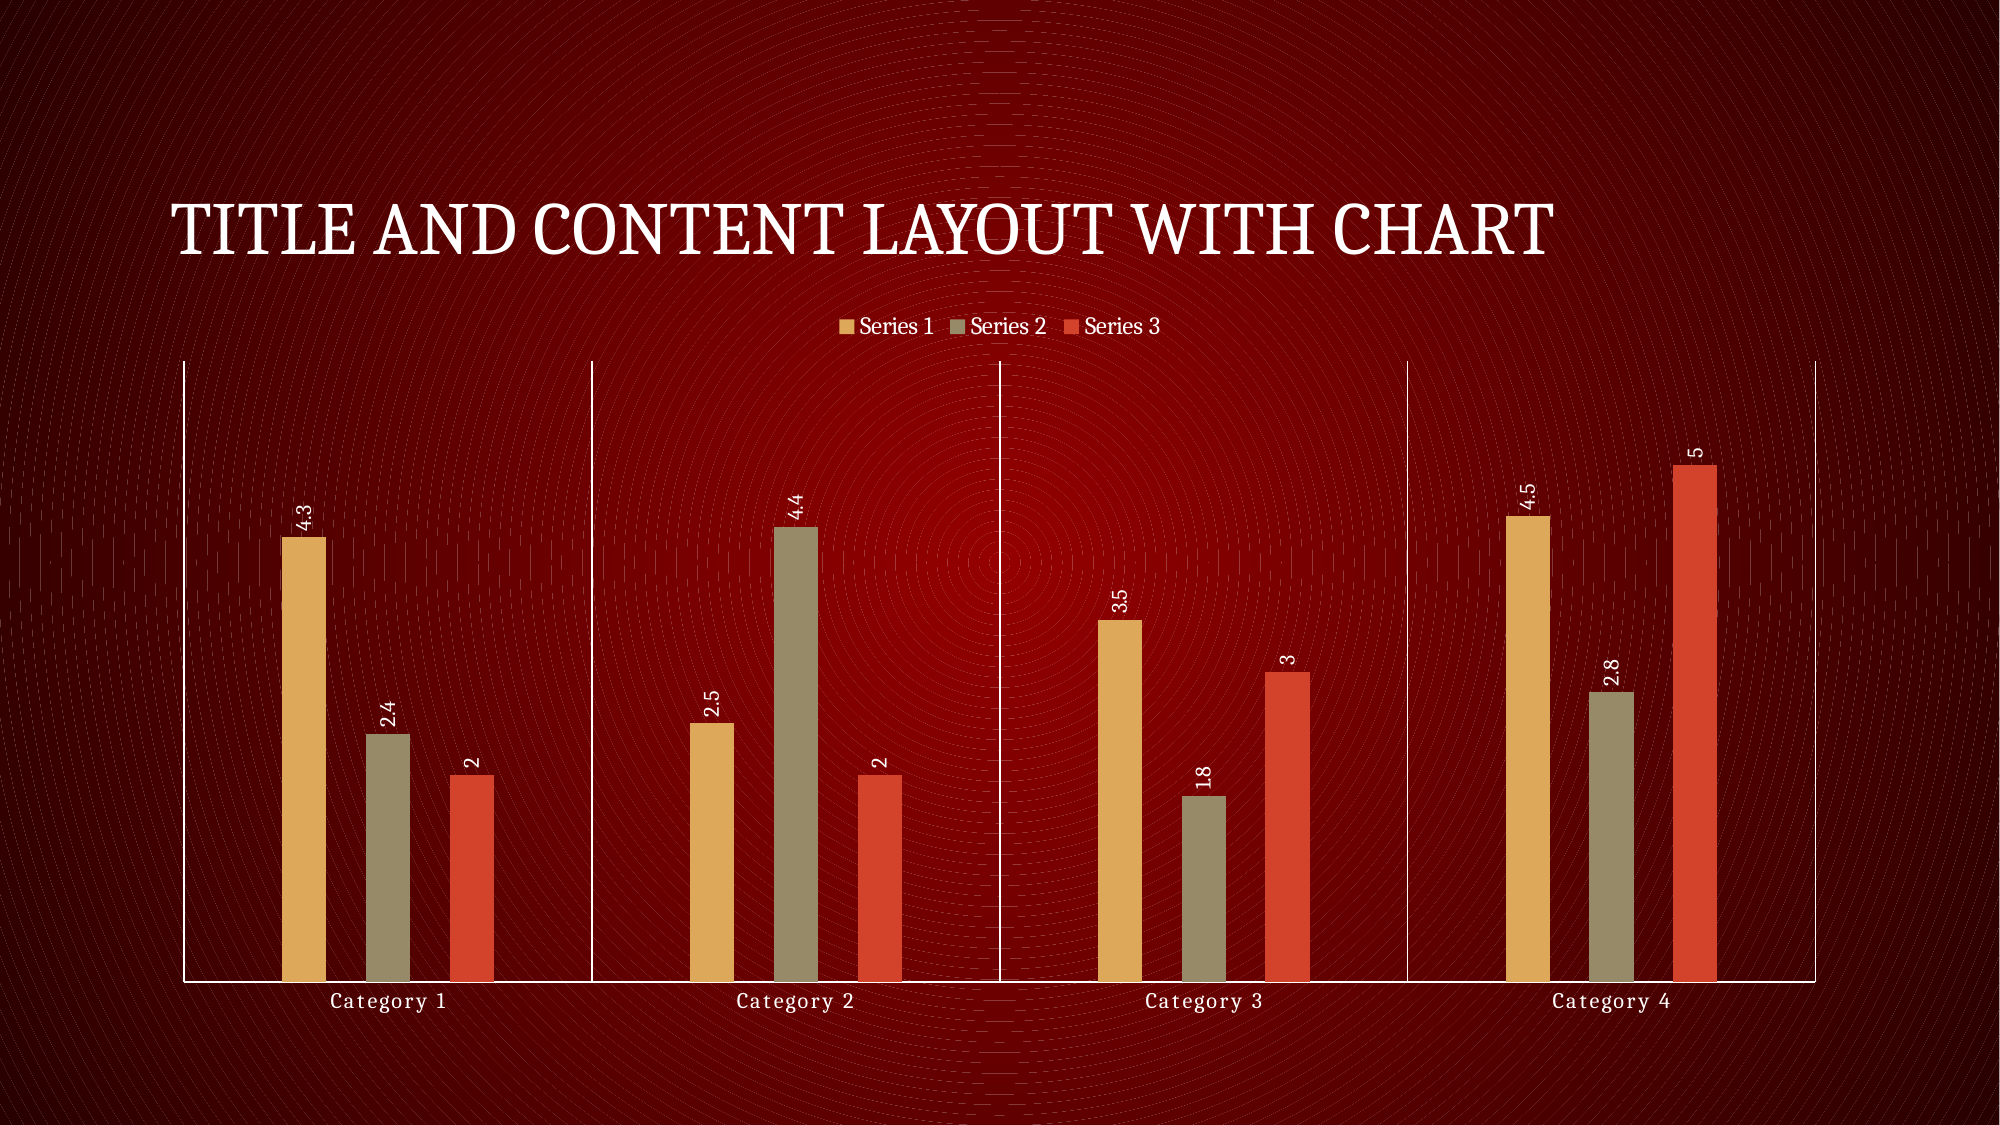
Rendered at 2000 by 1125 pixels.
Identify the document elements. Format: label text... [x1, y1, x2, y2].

chart [149, 295, 1850, 1030]
title Title and Content Layout with Chart [149, 79, 1850, 280]
